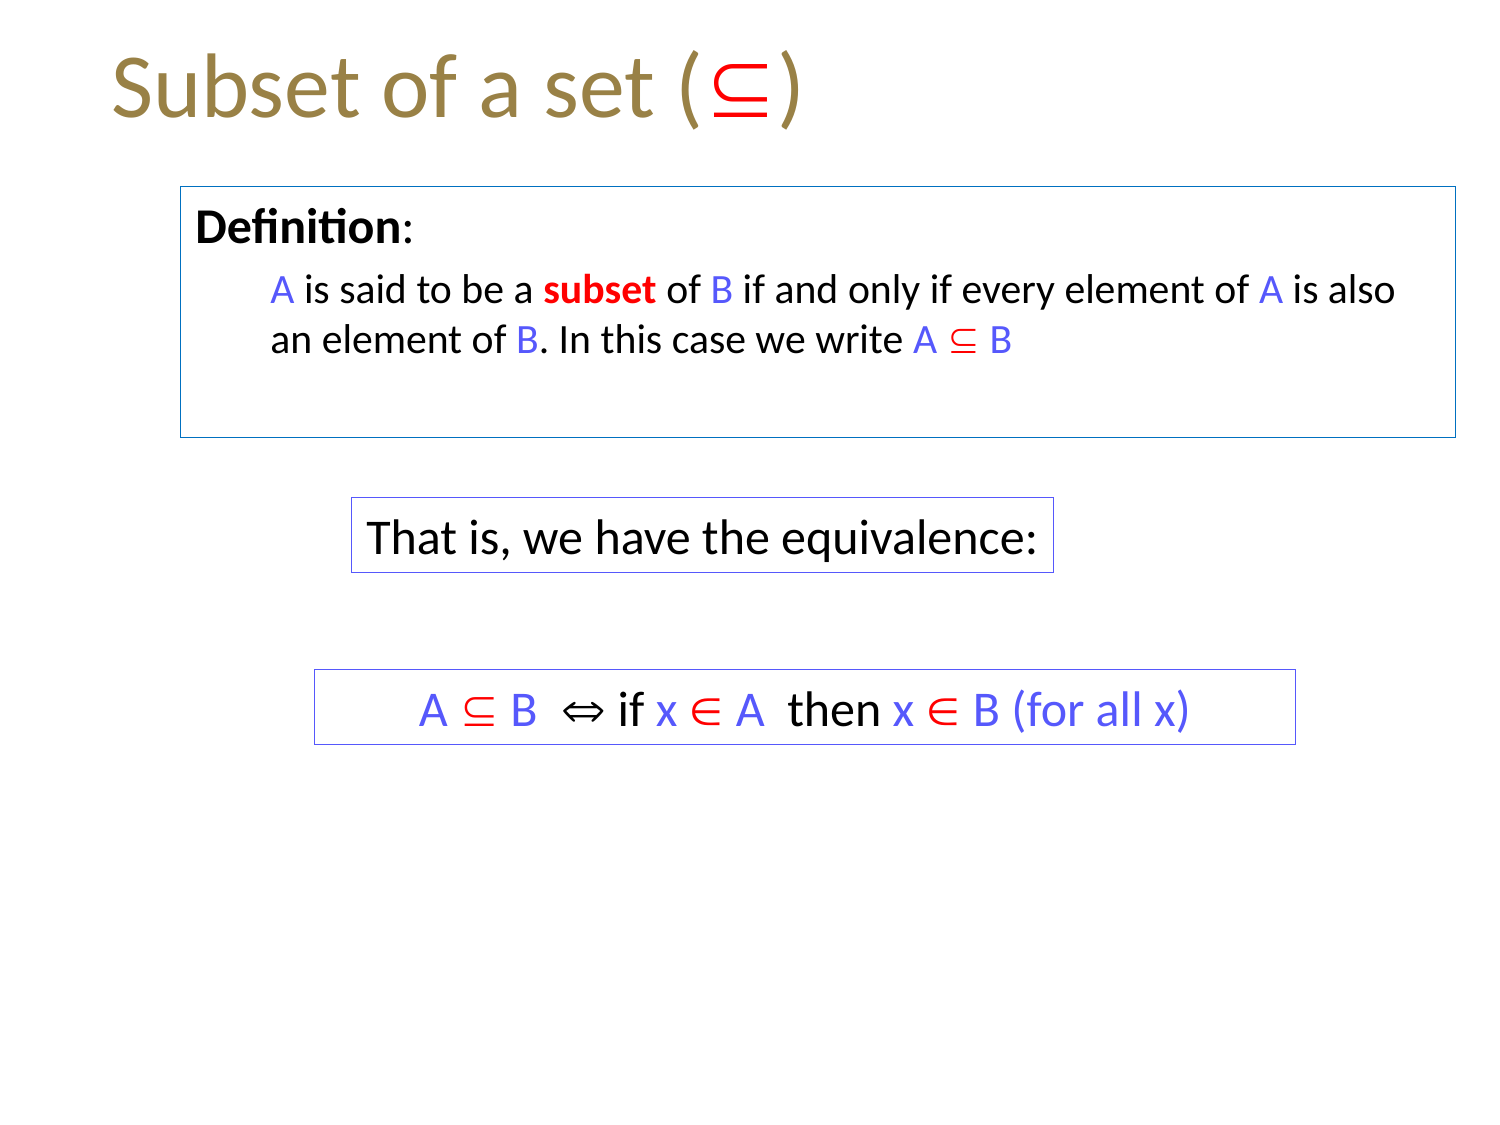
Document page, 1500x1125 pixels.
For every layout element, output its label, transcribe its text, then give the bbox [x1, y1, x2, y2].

text_box A  B  if x  A then x  B (for all x) [314, 669, 1296, 745]
title Subset of a set () [96, 18, 1388, 141]
text_box That is, we have the equivalence: [351, 497, 1054, 573]
list Definition: A is said to be a subset of B if and only if every element of A is also an element of B. In this case we write A  B [180, 186, 1456, 438]
